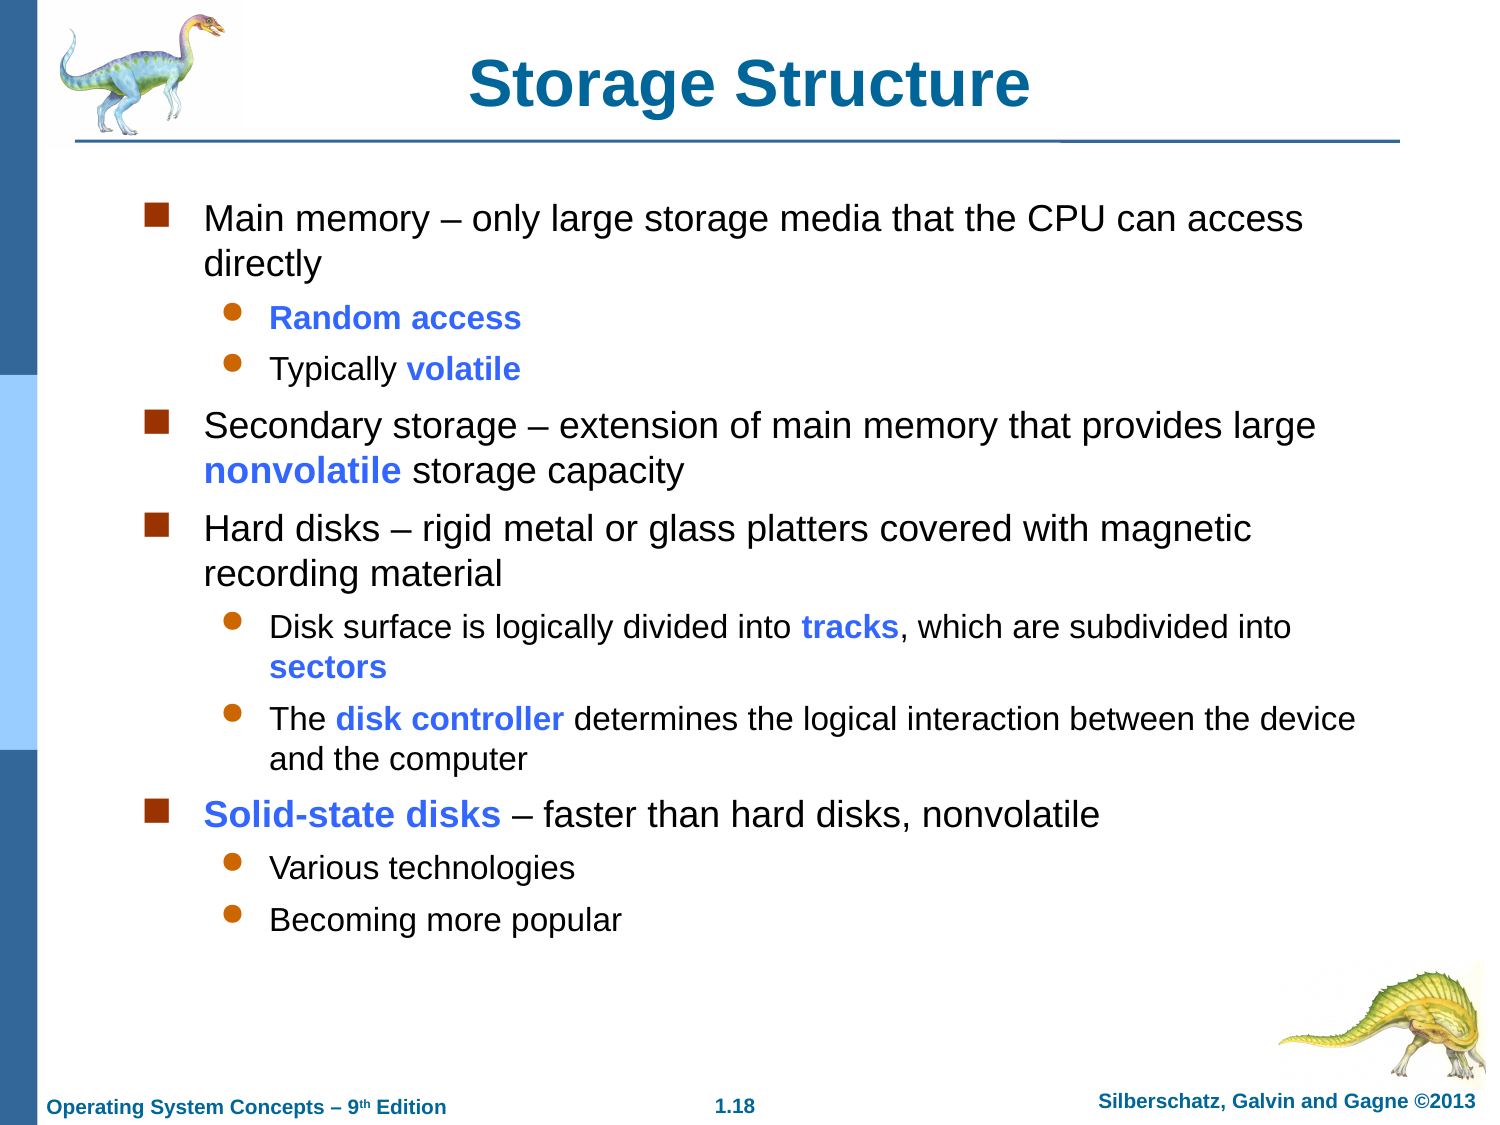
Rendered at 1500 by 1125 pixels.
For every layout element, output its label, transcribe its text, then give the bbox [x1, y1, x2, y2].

title Storage Structure [75, 32, 1425, 128]
picture [46, 0, 243, 149]
list Main memory – only large storage media that the CPU can access directly Random access Typically volatile Secondary storage – extension of main memory that provides large nonvolatile storage capacity Hard disks – rigid metal or glass platters covered with magnetic recording material Disk surface is logically divided into tracks, which are subdivided into sectors The disk controller determines the logical interaction between the device and the computer Solid-state disks – faster than hard disks, nonvolatile Various technologies Becoming more popular [132, 186, 1381, 975]
picture [1275, 959, 1486, 1090]
